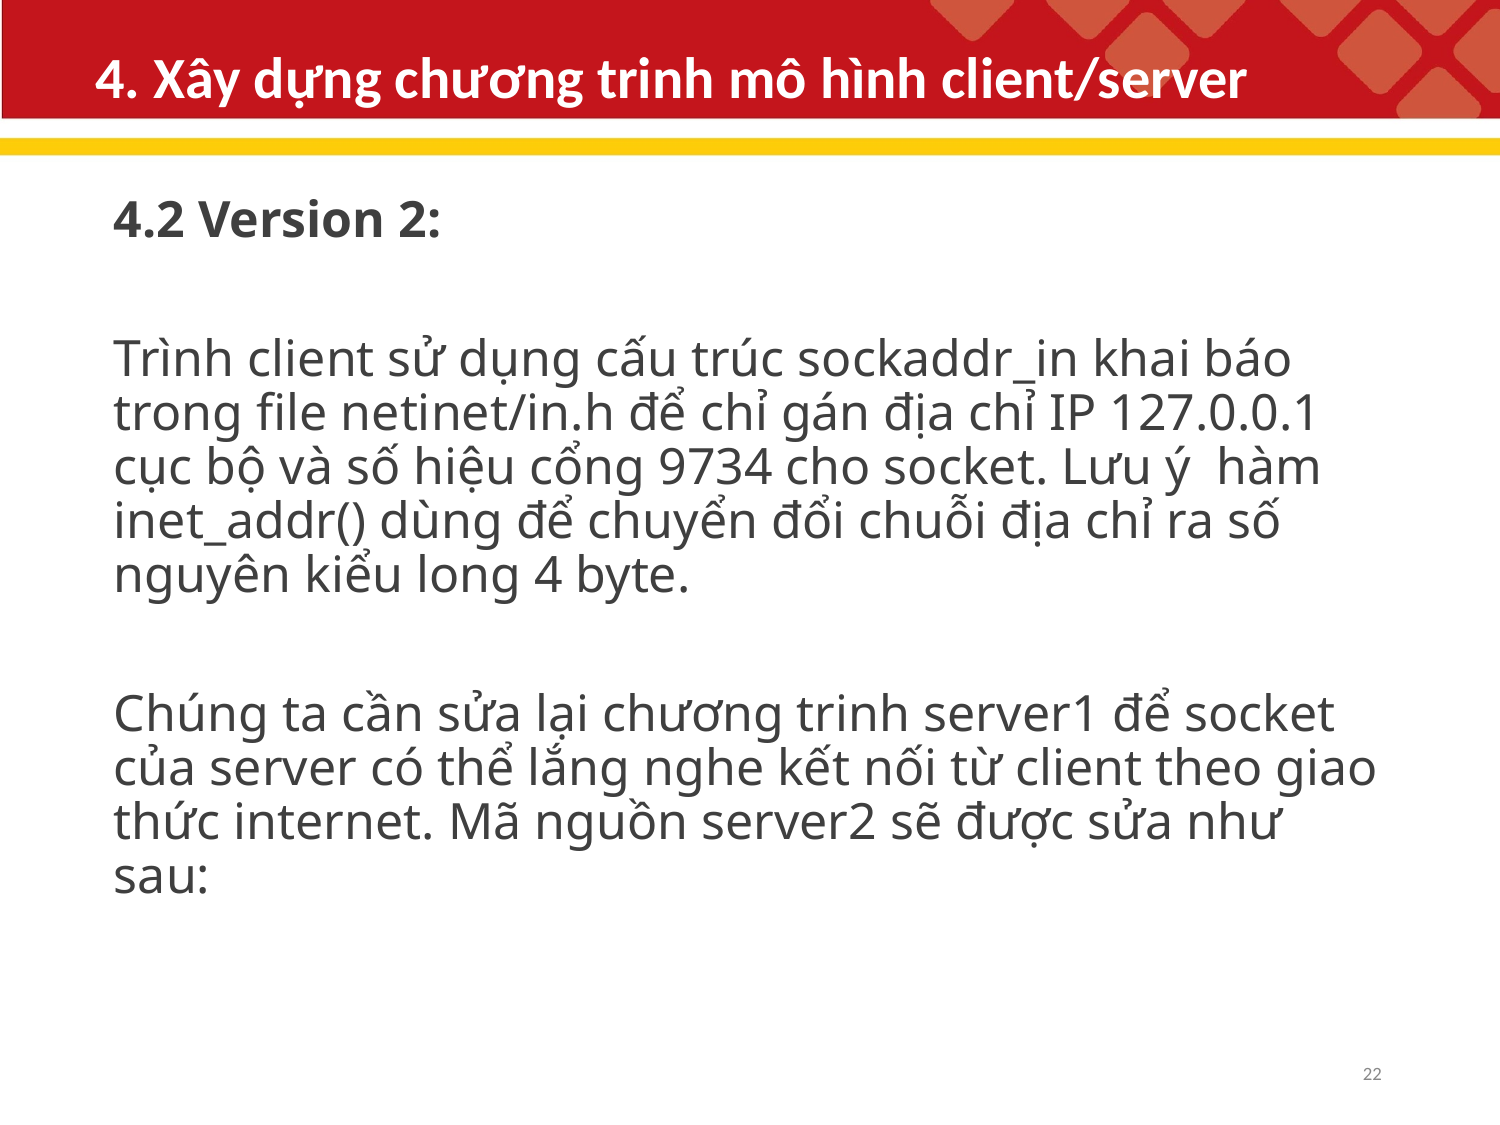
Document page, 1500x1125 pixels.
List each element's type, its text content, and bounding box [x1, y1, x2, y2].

picture [0, 0, 1500, 1125]
slide_number 21 [1059, 1042, 1397, 1103]
title 4. Xây dựng chương trinh mô hình client/server [80, 0, 1397, 189]
list 4.2 Version 2: Trình client sử dụng cấu trúc sockaddr_in khai báo trong file netinet/in.h để chỉ gán địa chỉ IP 127.0.0.1 cục bộ và số hiệu cổng 9734 cho socket. Lưu ý hàm inet_addr() dùng để chuyển đổi chuỗi địa chỉ ra số nguyên kiểu long 4 byte. Chúng ta cần sửa lại chương trinh server1 để socket của server có thể lắng nghe kết nối từ client theo giao thức internet. Mã nguồn server2 sẽ được sửa như sau: [80, 189, 1397, 991]
